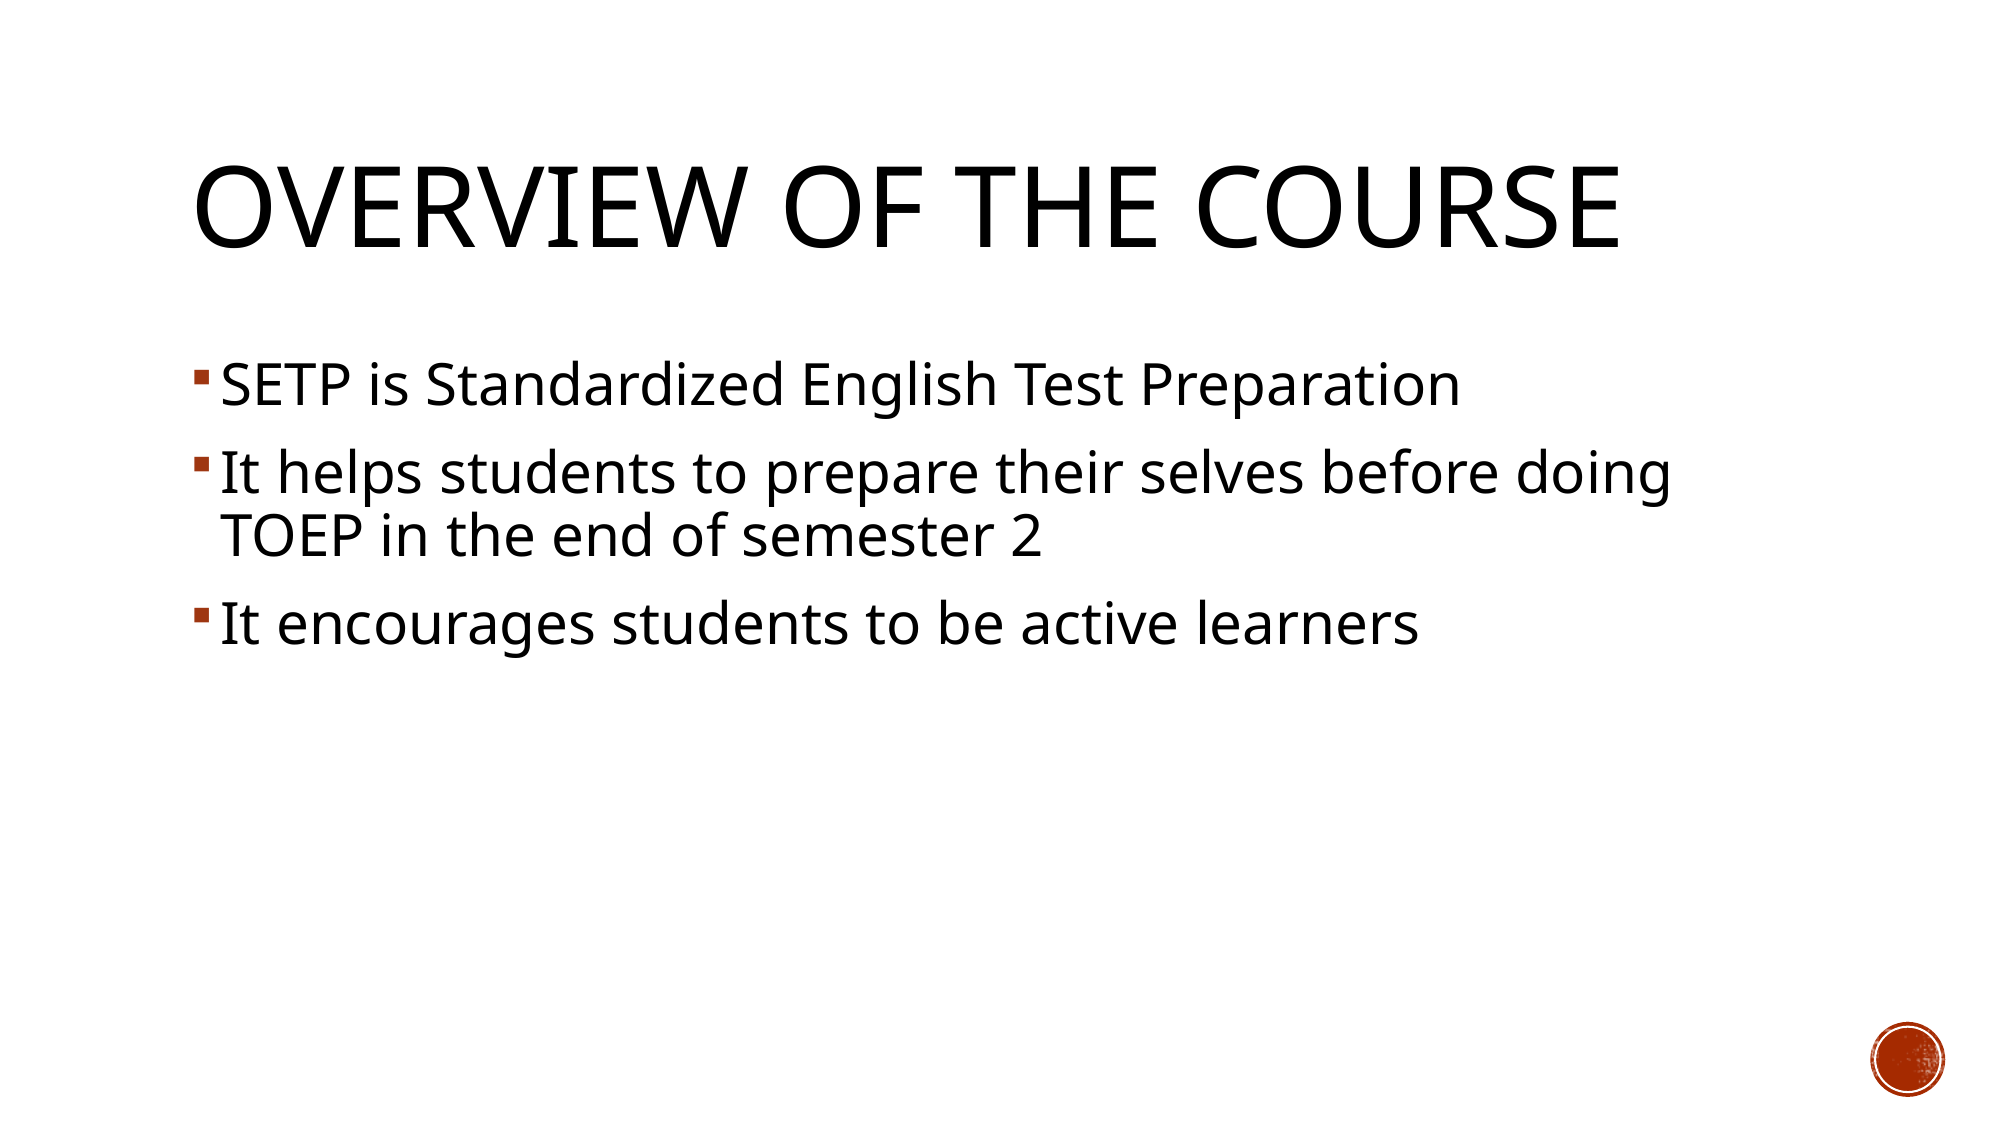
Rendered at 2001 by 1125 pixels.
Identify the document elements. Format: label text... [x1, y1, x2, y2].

title Overview of the course [175, 79, 1826, 344]
list SETP is Standardized English Test Preparation It helps students to prepare their selves before doing TOEP in the end of semester 2 It encourages students to be active learners [175, 348, 1826, 1013]
